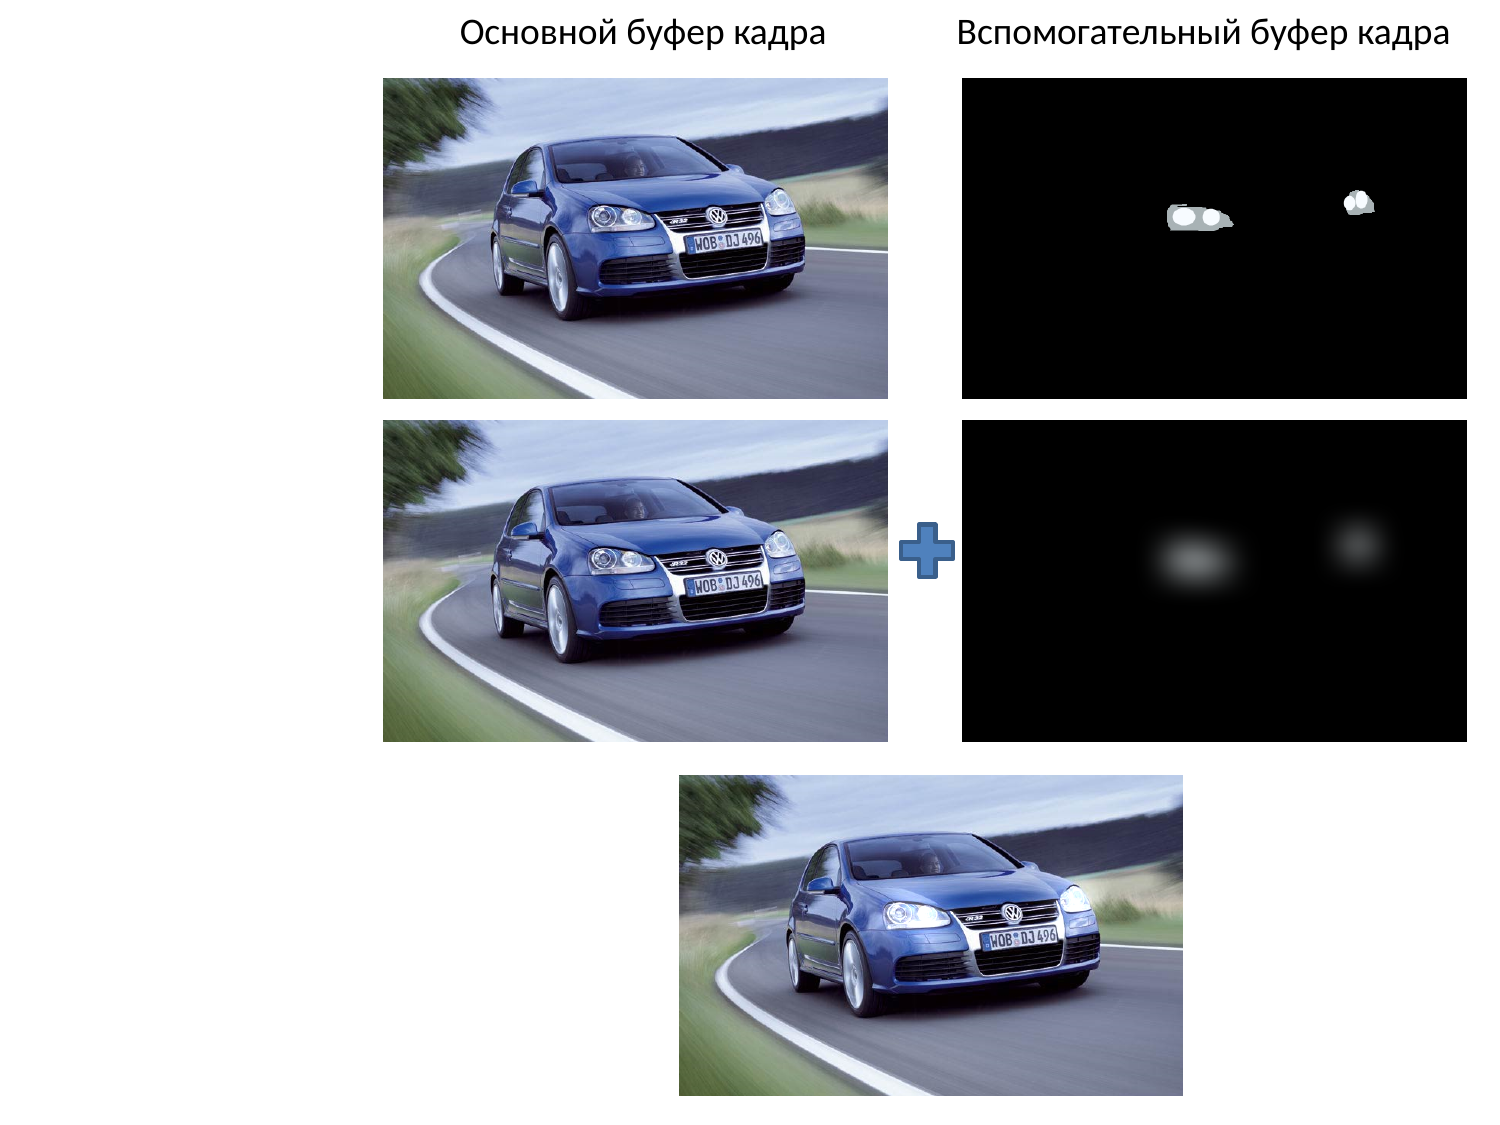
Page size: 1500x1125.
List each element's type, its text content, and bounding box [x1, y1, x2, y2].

text_box Вспомогательный буфер кадра [941, 0, 1466, 60]
picture [962, 420, 1467, 742]
picture [383, 77, 888, 400]
picture [678, 774, 1184, 1096]
picture [962, 77, 1467, 400]
picture [383, 420, 888, 742]
text_box Основной буфер кадра [445, 0, 843, 60]
text_box [899, 522, 955, 579]
